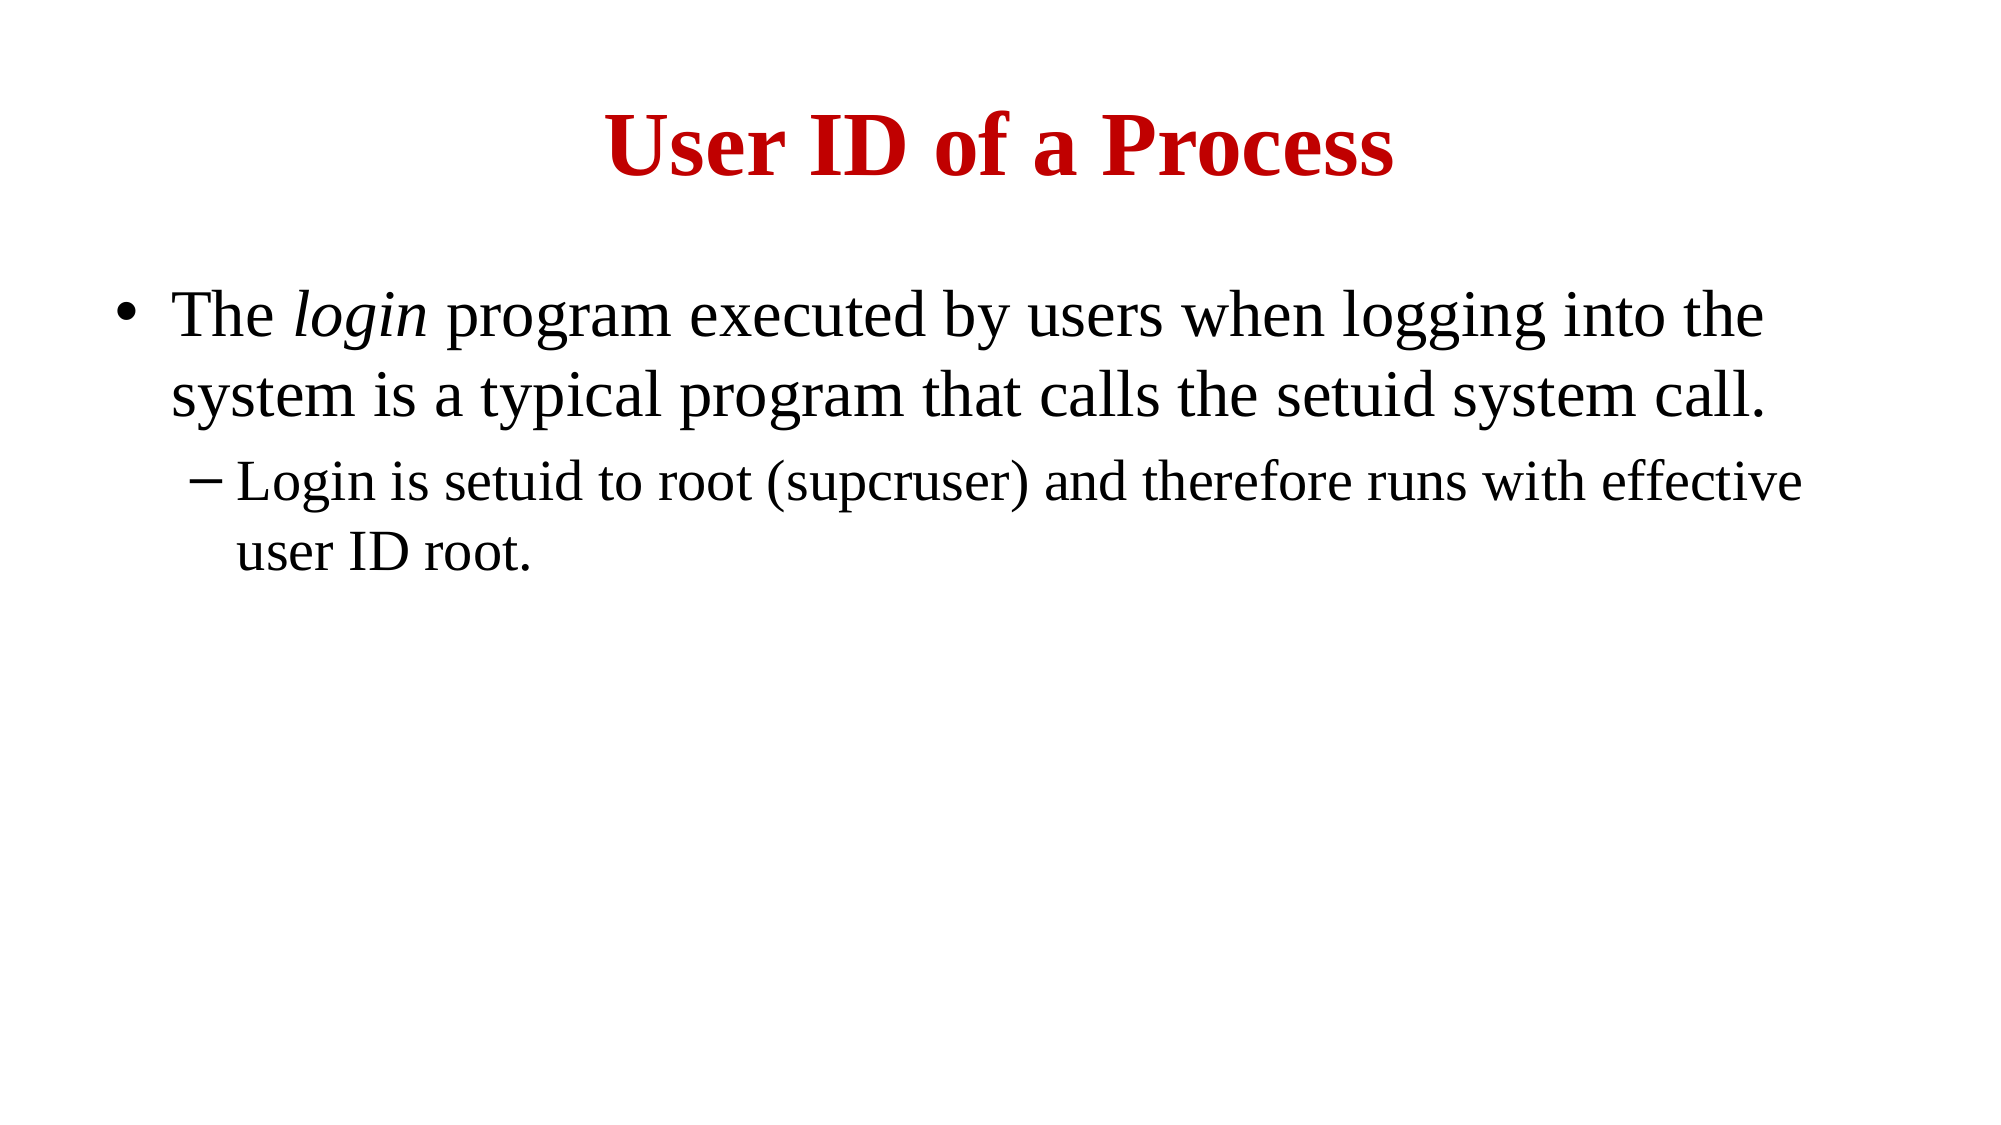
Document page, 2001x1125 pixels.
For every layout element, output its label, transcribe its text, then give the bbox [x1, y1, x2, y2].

title User ID of a Process [99, 45, 1900, 233]
list The login program executed by users when logging into the system is a typical program that calls the setuid system call. Login is setuid to root (supcruser) and therefore runs with effective user ID root. [99, 262, 1900, 1005]
